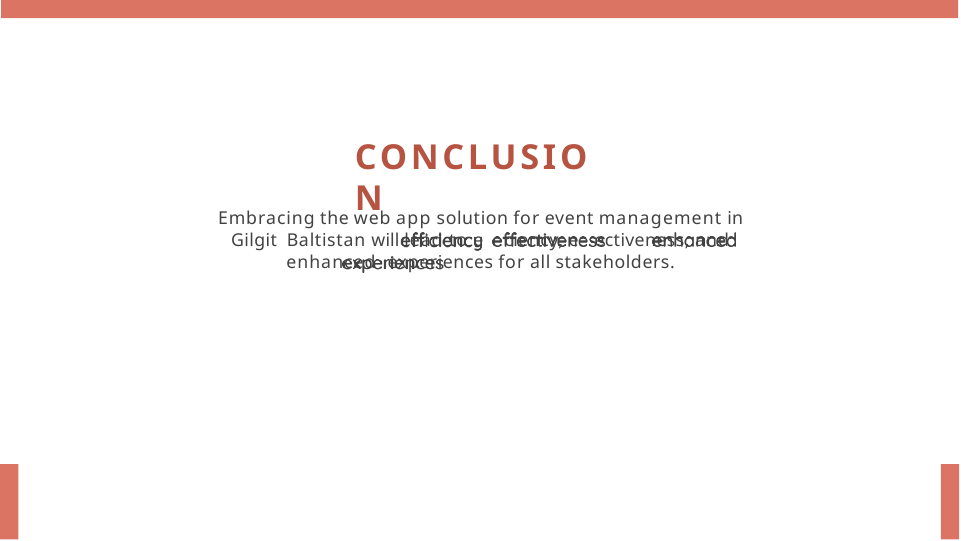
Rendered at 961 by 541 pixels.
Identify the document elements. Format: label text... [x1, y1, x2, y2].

picture [342, 231, 483, 273]
text_box [940, 464, 960, 540]
text_box [1, 0, 959, 19]
text_box Embracing the web app solution for event management in Gilgit Baltistan will lead to e ciency, e ectiveness, and enhanced experiences for all stakeholders. [203, 204, 756, 272]
picture [492, 232, 606, 247]
text_box [0, 464, 19, 540]
picture [652, 231, 737, 247]
text_box CONCLUSION [352, 132, 606, 204]
